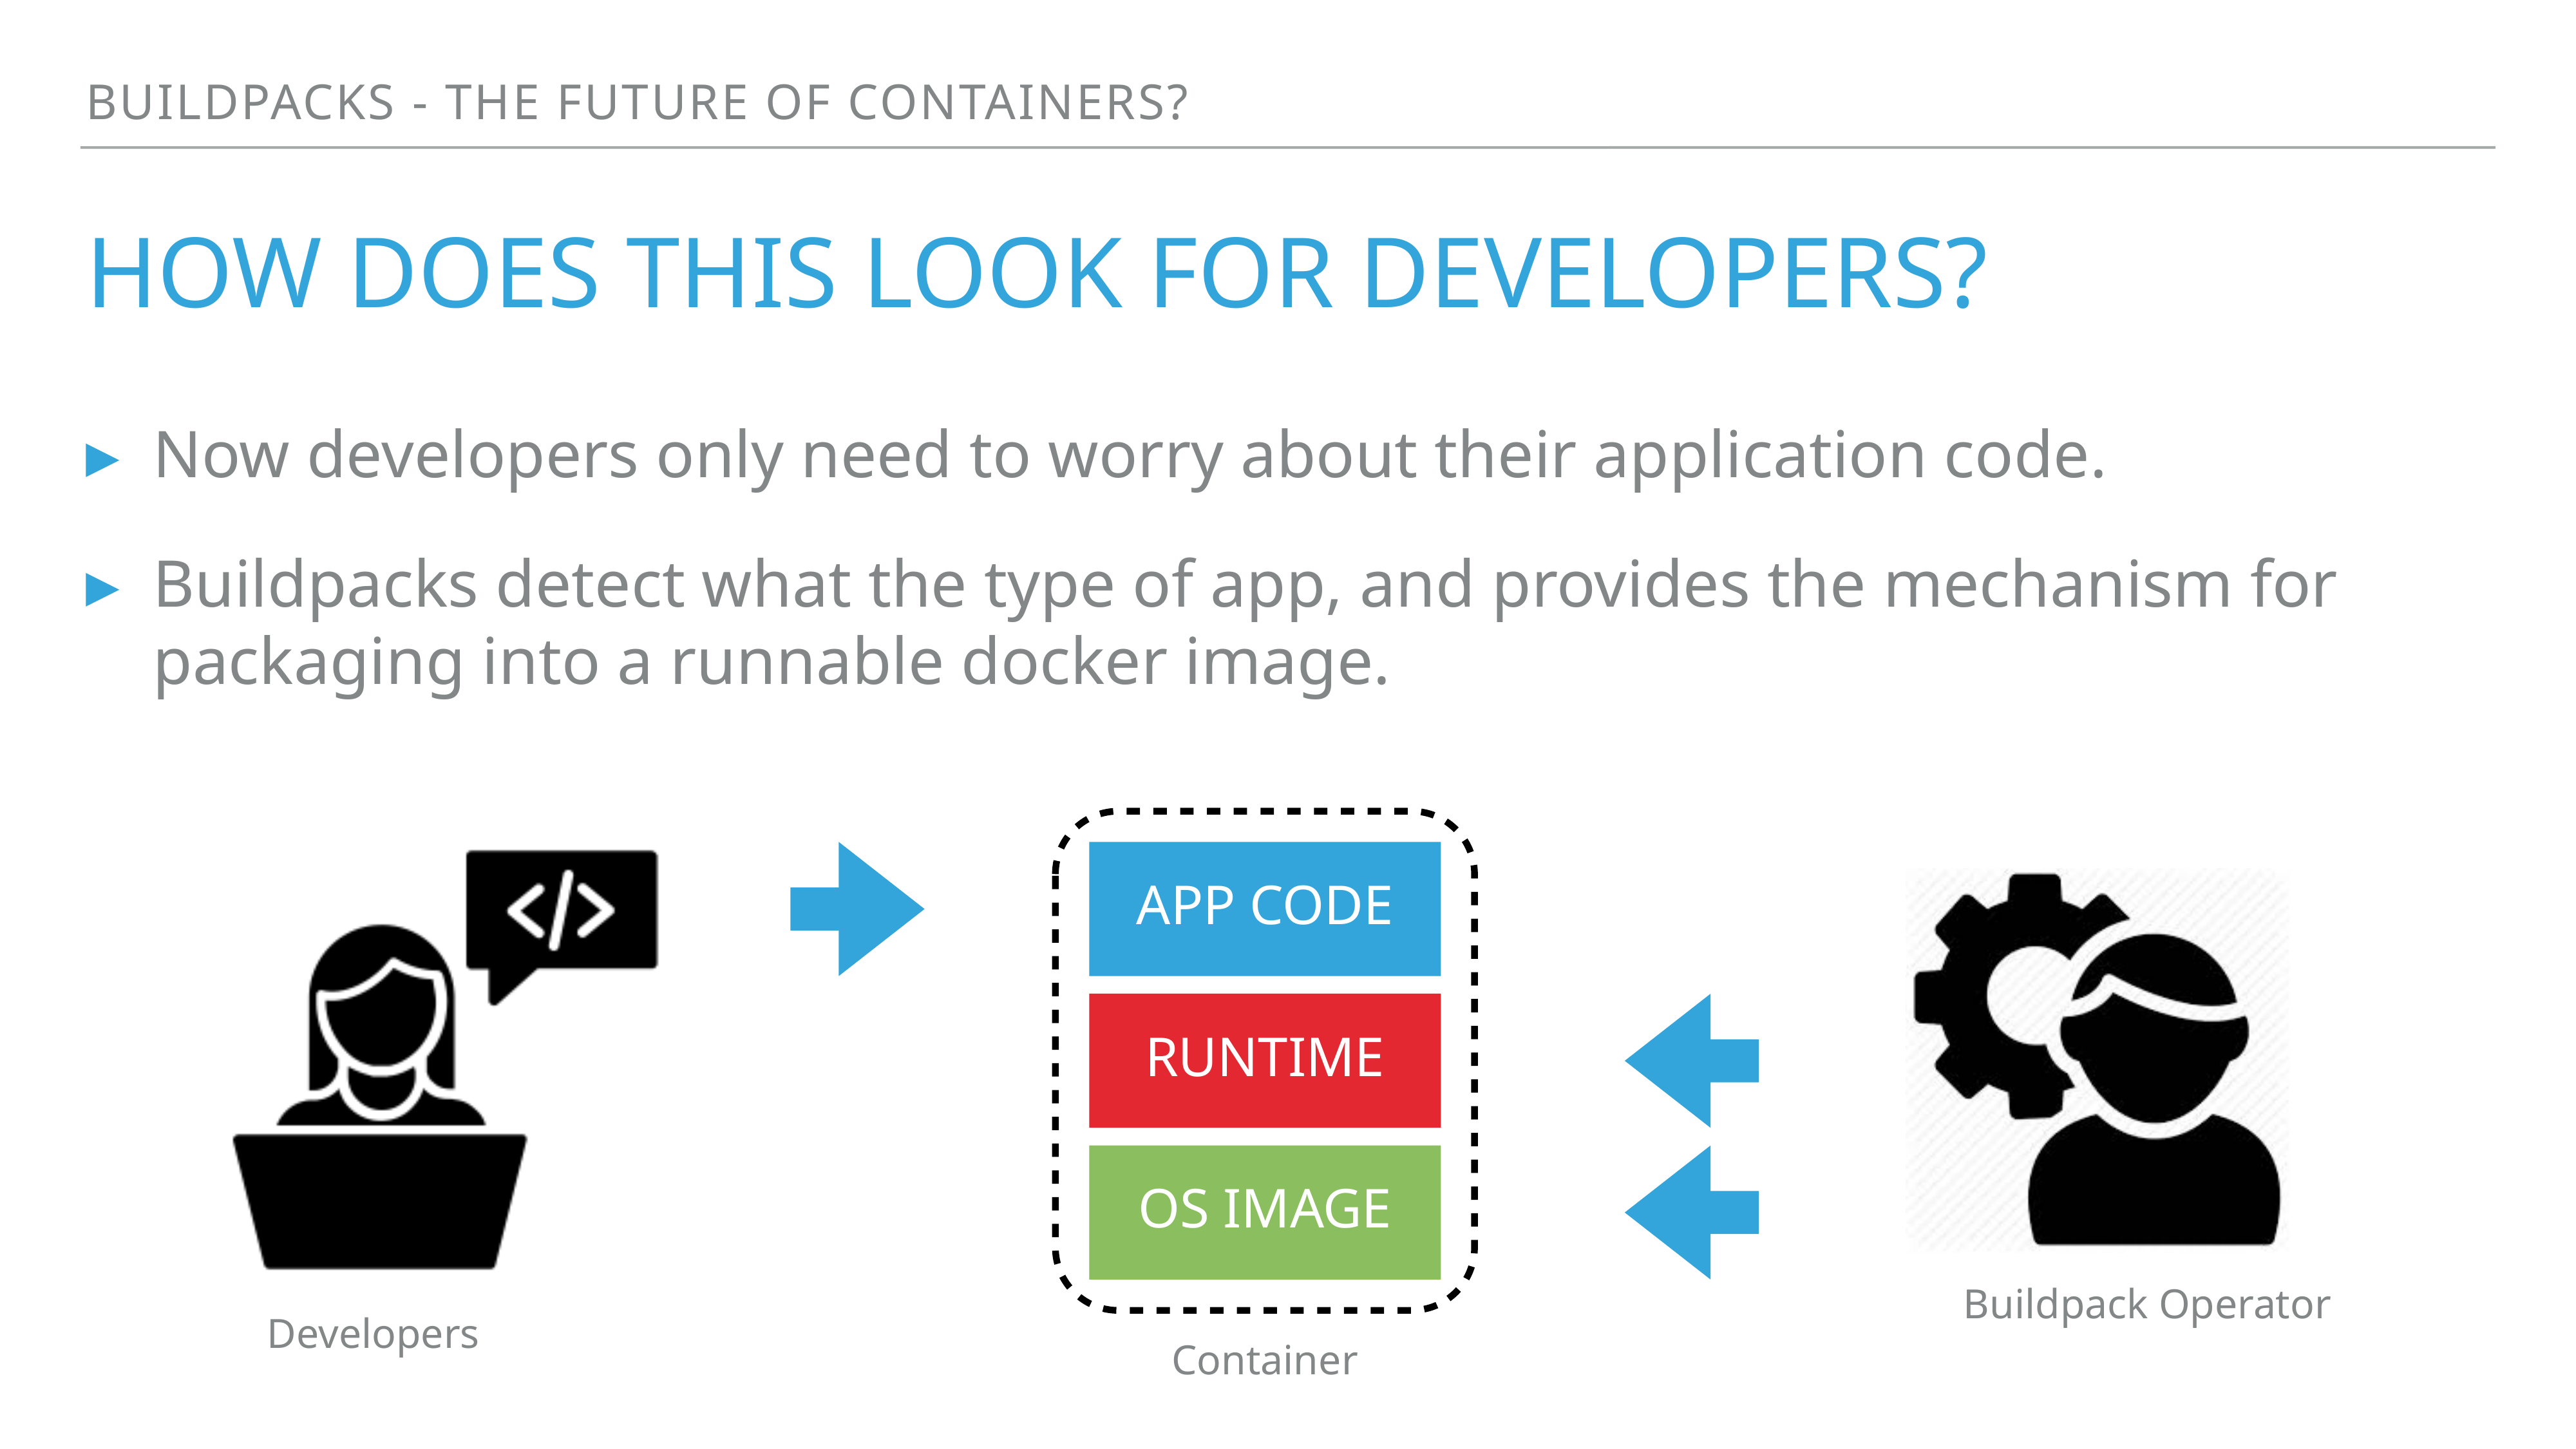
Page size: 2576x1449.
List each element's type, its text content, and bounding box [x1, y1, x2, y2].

text_box Runtime [1089, 993, 1441, 1128]
list Buildpacks - the future of containers? [80, 66, 2295, 135]
text_box [1055, 811, 1475, 1311]
text_box OS Image [1089, 1145, 1441, 1280]
list Now developers only need to worry about their application code. Buildpacks detect what the type of app, and provides the mechanism for packaging into a runnable docker image. [80, 407, 2496, 1316]
picture [227, 842, 663, 1279]
picture [1905, 868, 2291, 1253]
text_box [790, 842, 925, 976]
text_box [1624, 1145, 1759, 1280]
text_box App code [1089, 842, 1441, 976]
title How does this look for developers? [80, 227, 2496, 336]
text_box Buildpack Operator [1958, 1273, 2338, 1332]
text_box Container [1166, 1329, 1364, 1388]
text_box [1624, 993, 1759, 1128]
text_box Developers [261, 1302, 486, 1361]
